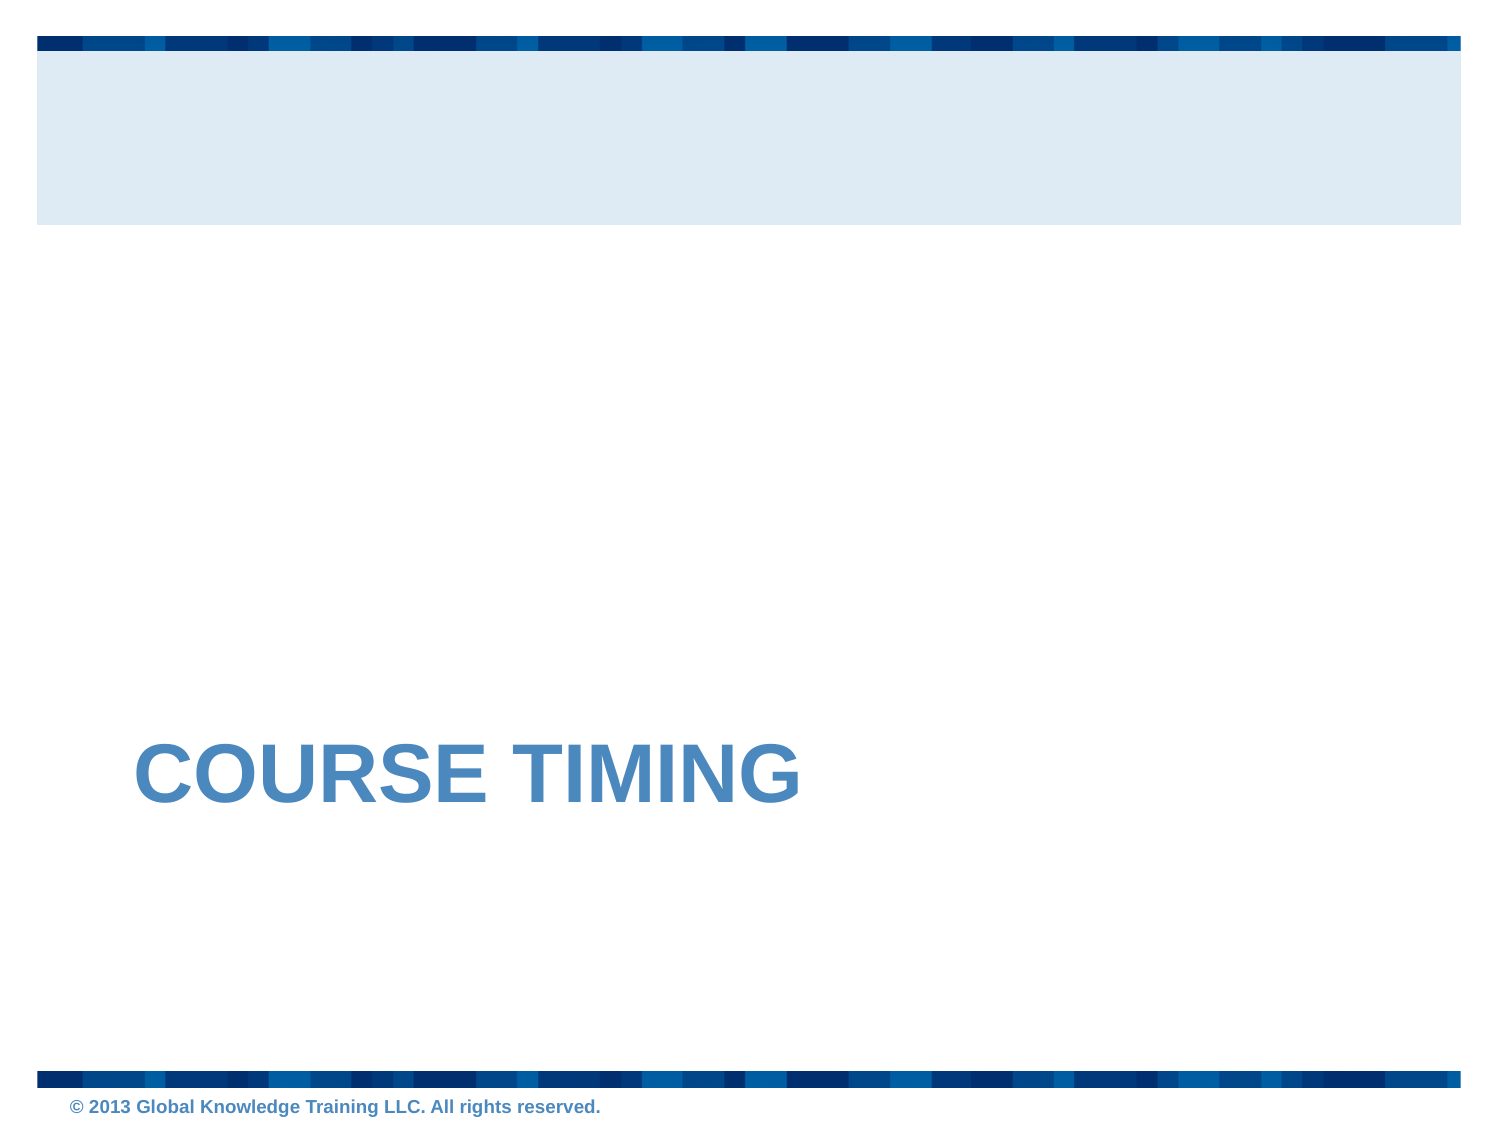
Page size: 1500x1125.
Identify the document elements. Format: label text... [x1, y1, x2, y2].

title Course Timing [118, 722, 1394, 947]
picture [37, 1071, 1461, 1088]
picture [37, 36, 1461, 51]
